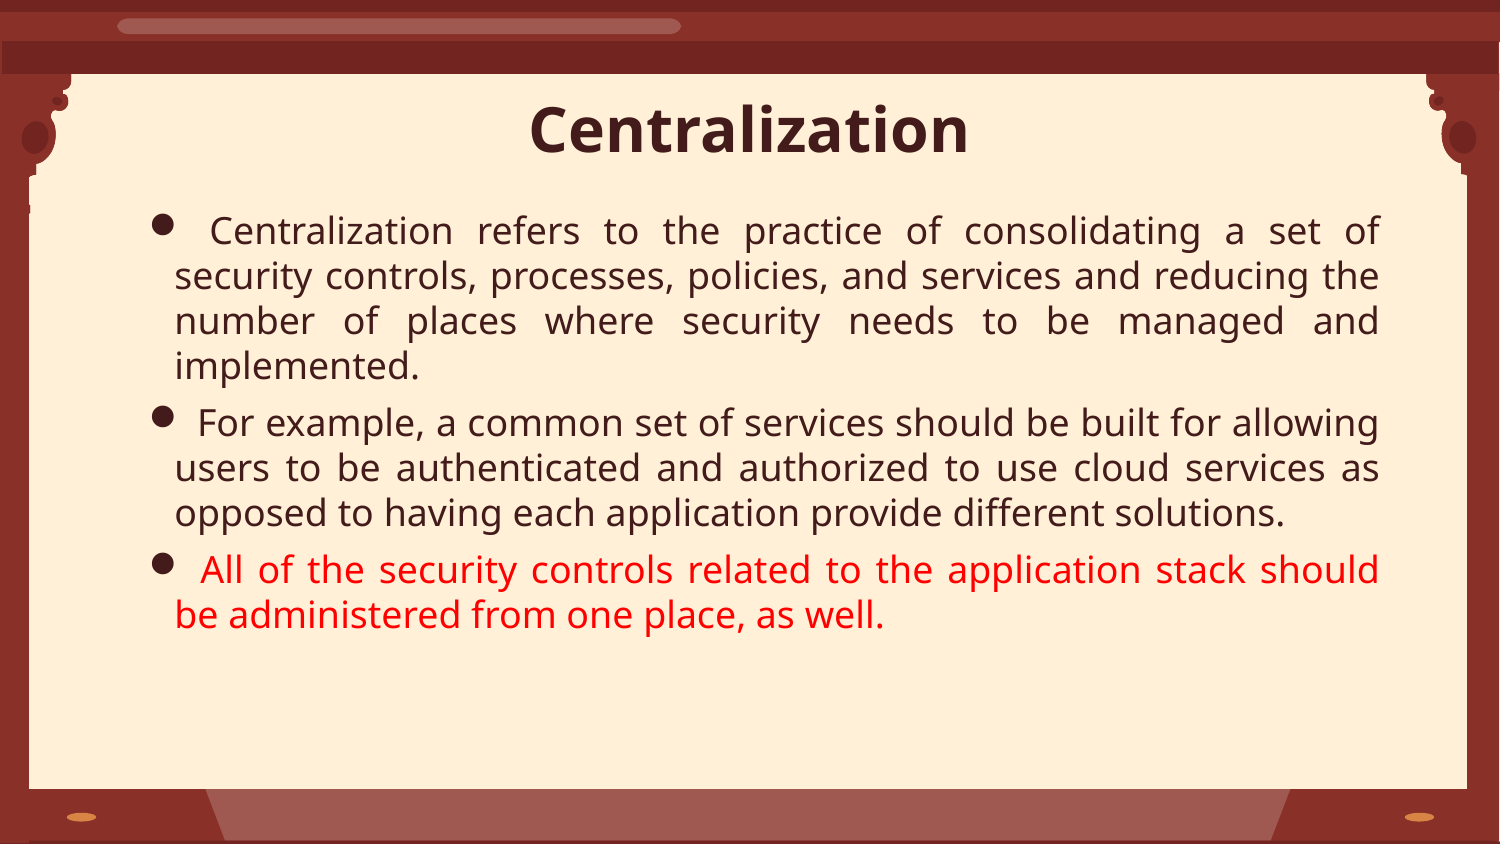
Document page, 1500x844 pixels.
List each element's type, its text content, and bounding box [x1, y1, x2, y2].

title Centralization [118, 88, 1382, 167]
list Centralization refers to the practice of consolidating a set of security controls, processes, policies, and services and reducing the number of places where security needs to be managed and implemented. For example, a common set of services should be built for allowing users to be authenticated and authorized to use cloud services as opposed to having each application provide different solutions. All of the security controls related to the application stack should be administered from one place, as well. [118, 206, 1382, 795]
